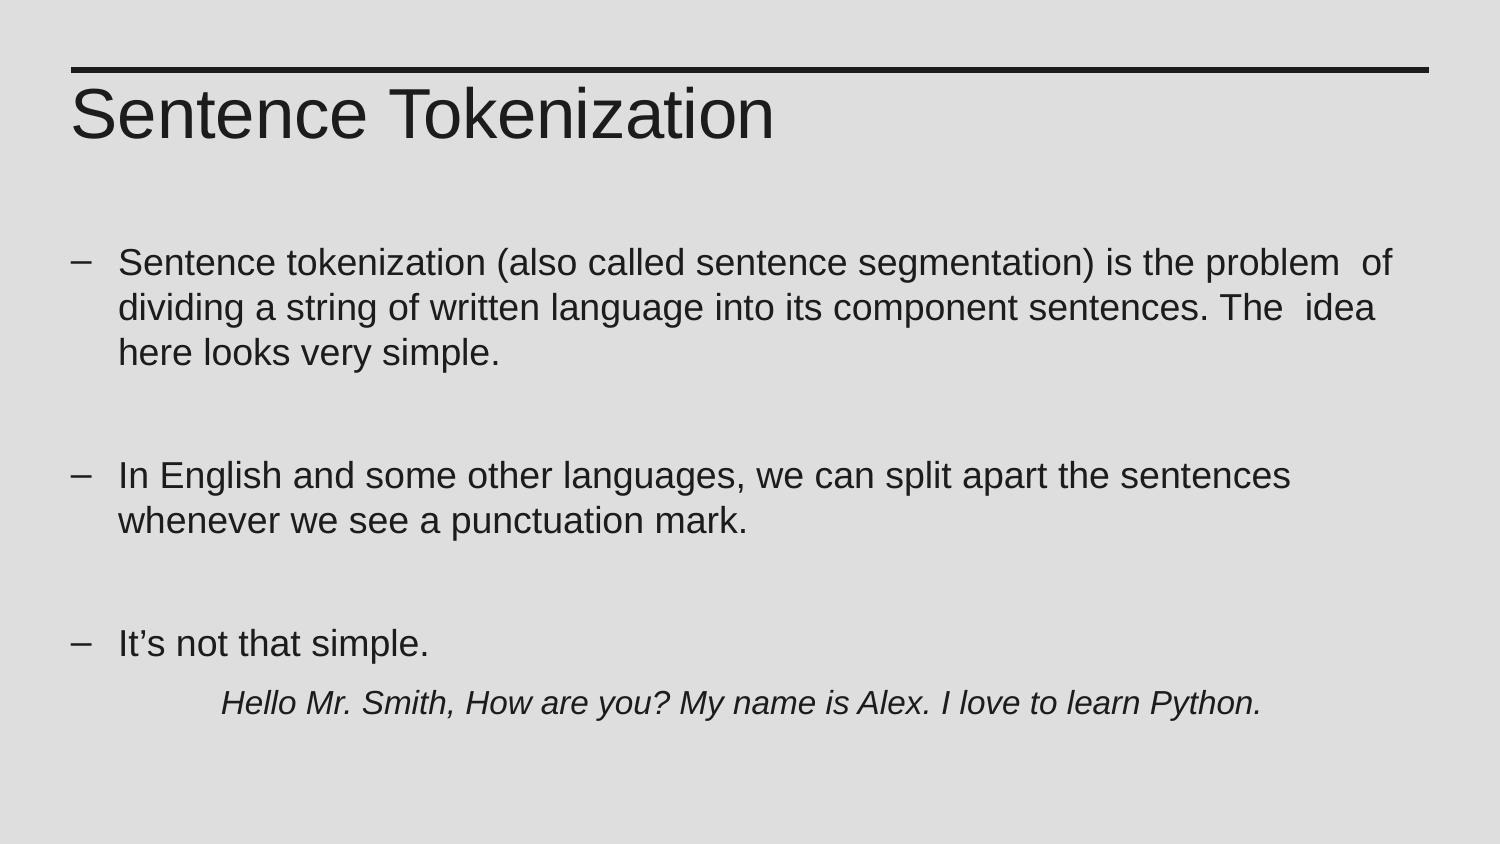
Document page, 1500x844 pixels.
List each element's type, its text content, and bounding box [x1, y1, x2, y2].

list Sentence Tokenization [70, 67, 1430, 183]
list Sentence tokenization (also called sentence segmentation) is the problem of dividing a string of written language into its component sentences. The idea here looks very simple. In English and some other languages, we can split apart the sentences whenever we see a punctuation mark. It’s not that simple. Hello Mr. Smith, How are you? My name is Alex. I love to learn Python. [70, 237, 1430, 713]
